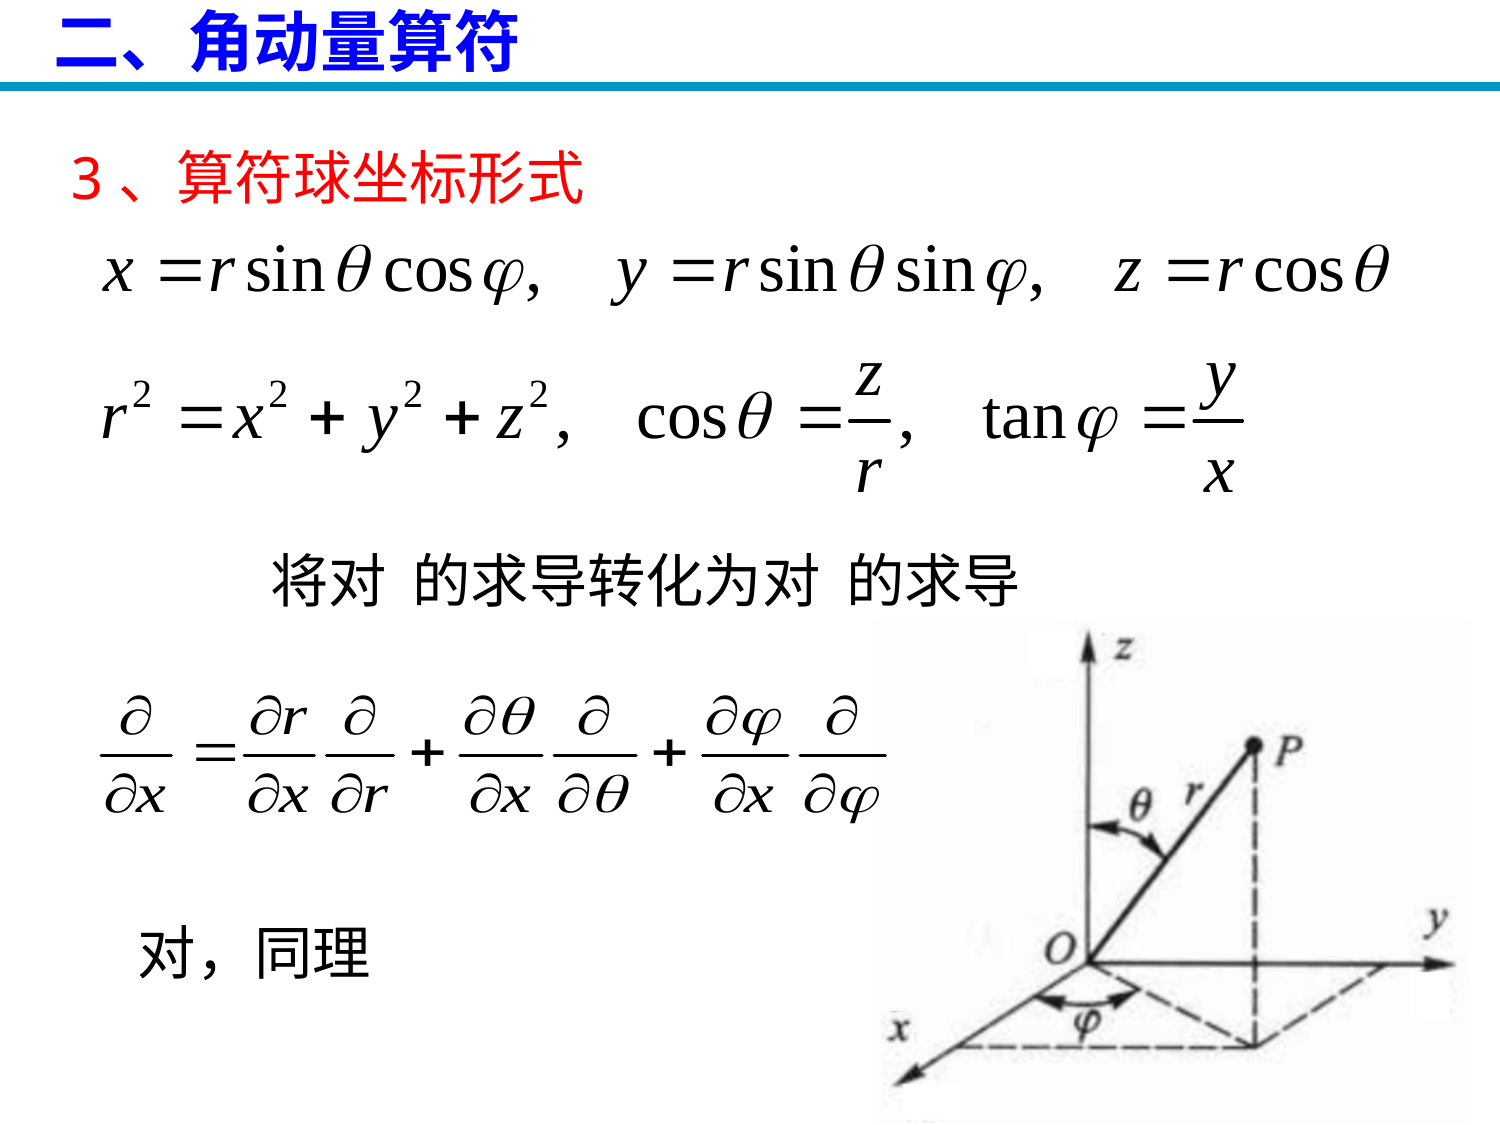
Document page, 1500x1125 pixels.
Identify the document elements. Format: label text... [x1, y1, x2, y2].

title 二、角动量算符 [38, 0, 566, 90]
picture [875, 620, 1469, 1123]
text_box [89, 681, 902, 905]
text_box 3、算符球坐标形式 [54, 112, 600, 219]
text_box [89, 229, 1409, 507]
